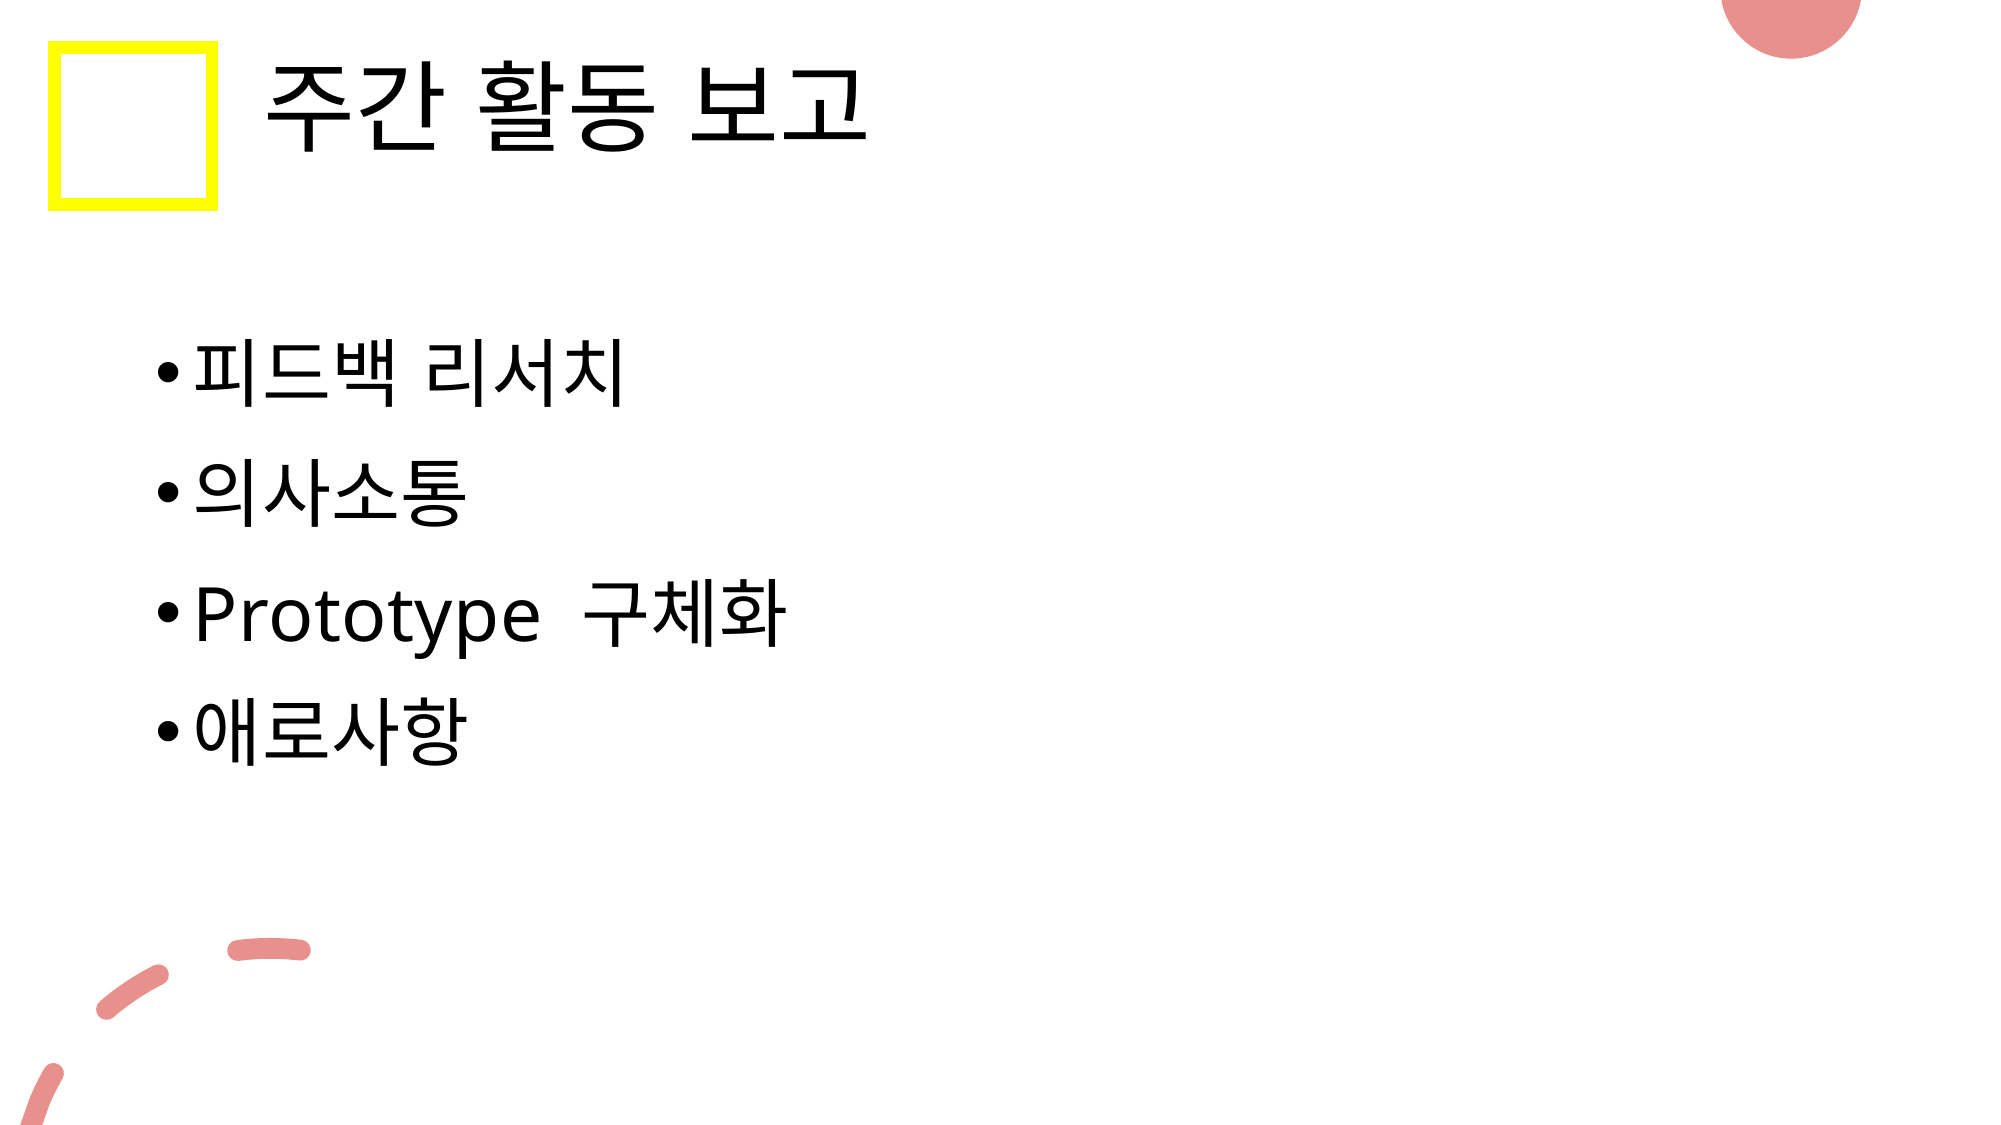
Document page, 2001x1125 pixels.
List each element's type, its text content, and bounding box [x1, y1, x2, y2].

list 피드백 리서치 의사소통 Prototype 구체화 애로사항 [137, 299, 1863, 933]
text_box 주간 활동 보고 [248, 37, 1249, 173]
text_box [54, 47, 213, 205]
